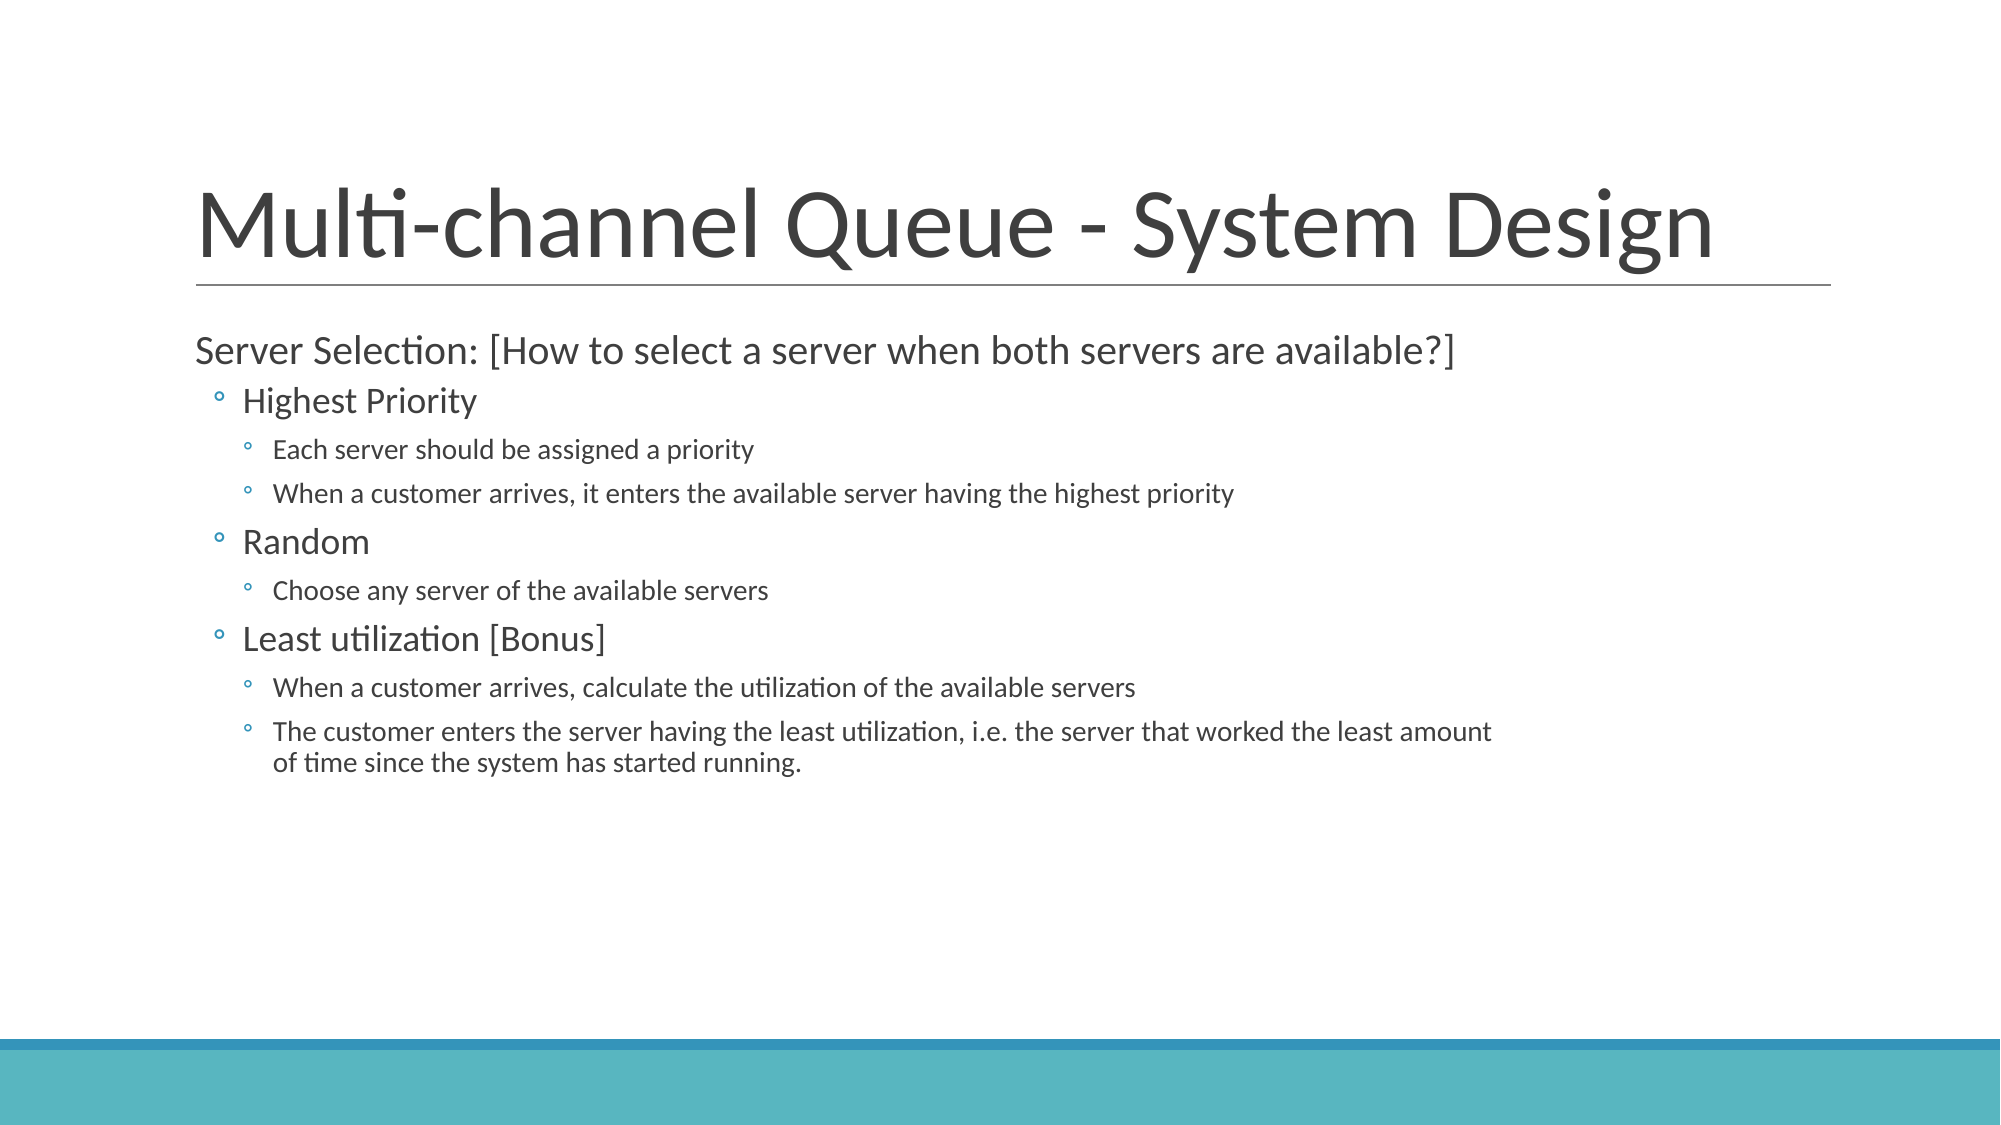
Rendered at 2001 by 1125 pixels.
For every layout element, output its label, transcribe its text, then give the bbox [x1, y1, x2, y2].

list Server Selection: [How to select a server when both servers are available?] Highest Priority Each server should be assigned a priority When a customer arrives, it enters the available server having the highest priority Random Choose any server of the available servers Least utilization [Bonus] When a customer arrives, calculate the utilization of the available servers The customer enters the server having the least utilization, i.e. the server that worked the least amount of time since the system has started running. [180, 320, 1518, 1125]
title Multi-channel Queue - System Design [180, 47, 1830, 285]
